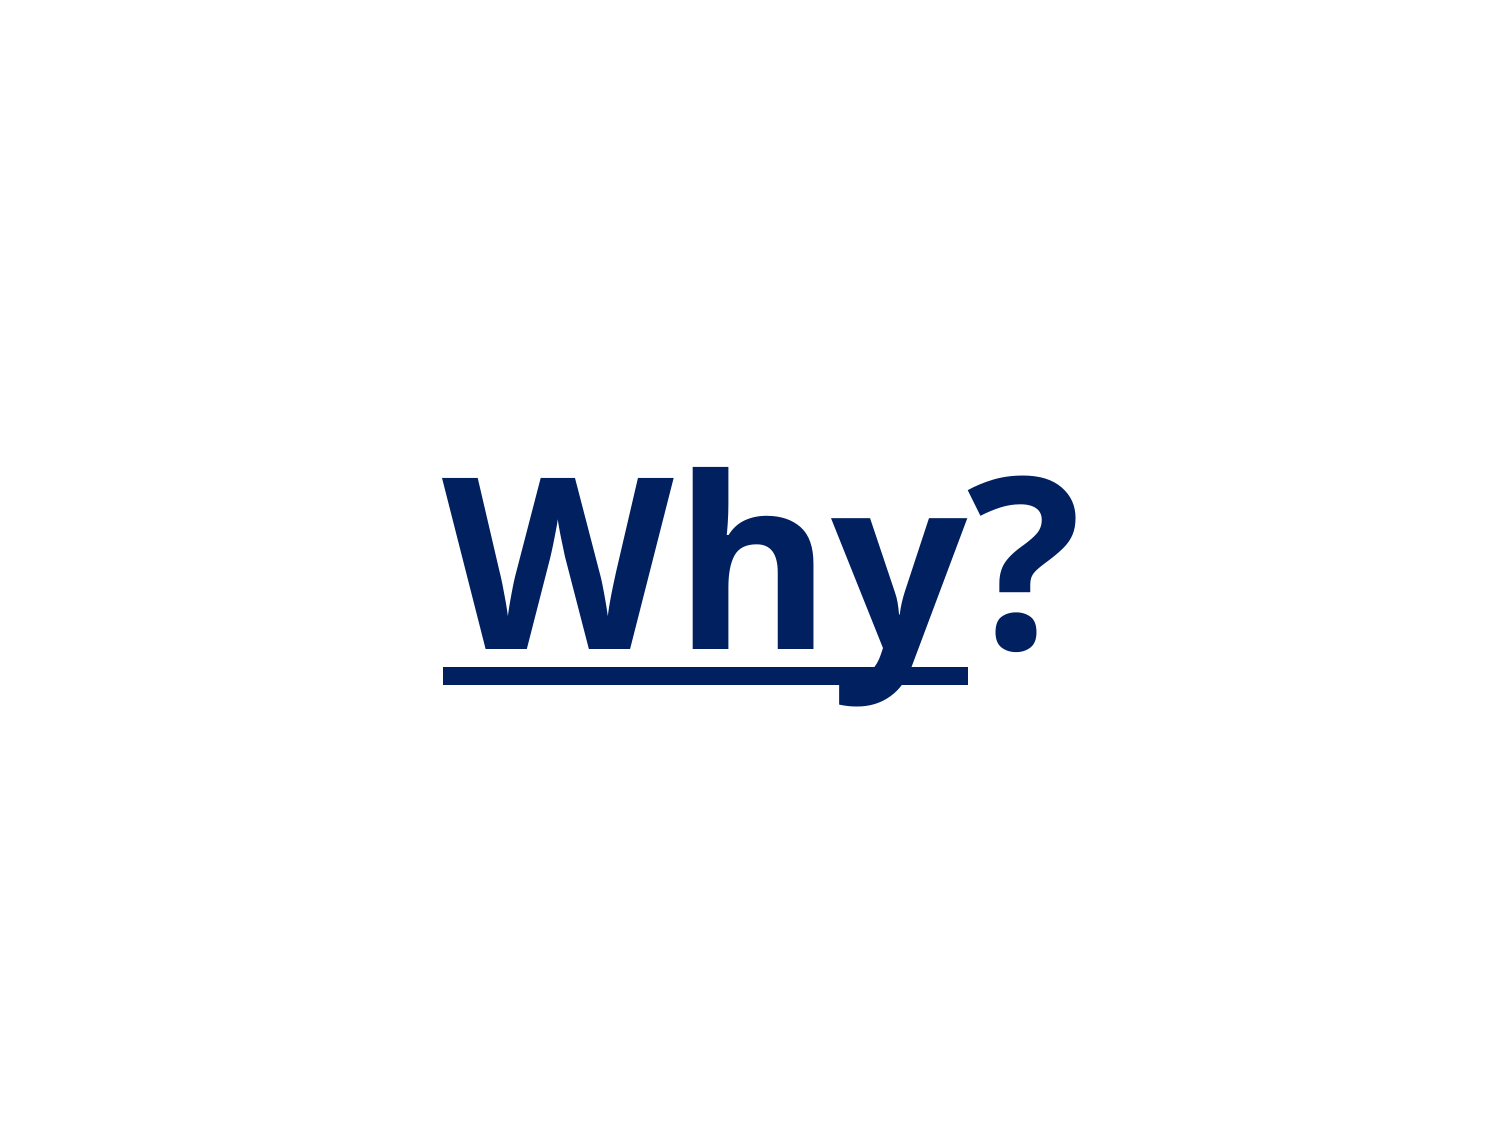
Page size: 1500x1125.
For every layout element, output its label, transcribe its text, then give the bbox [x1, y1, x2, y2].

title Why? [75, 45, 1450, 1063]
